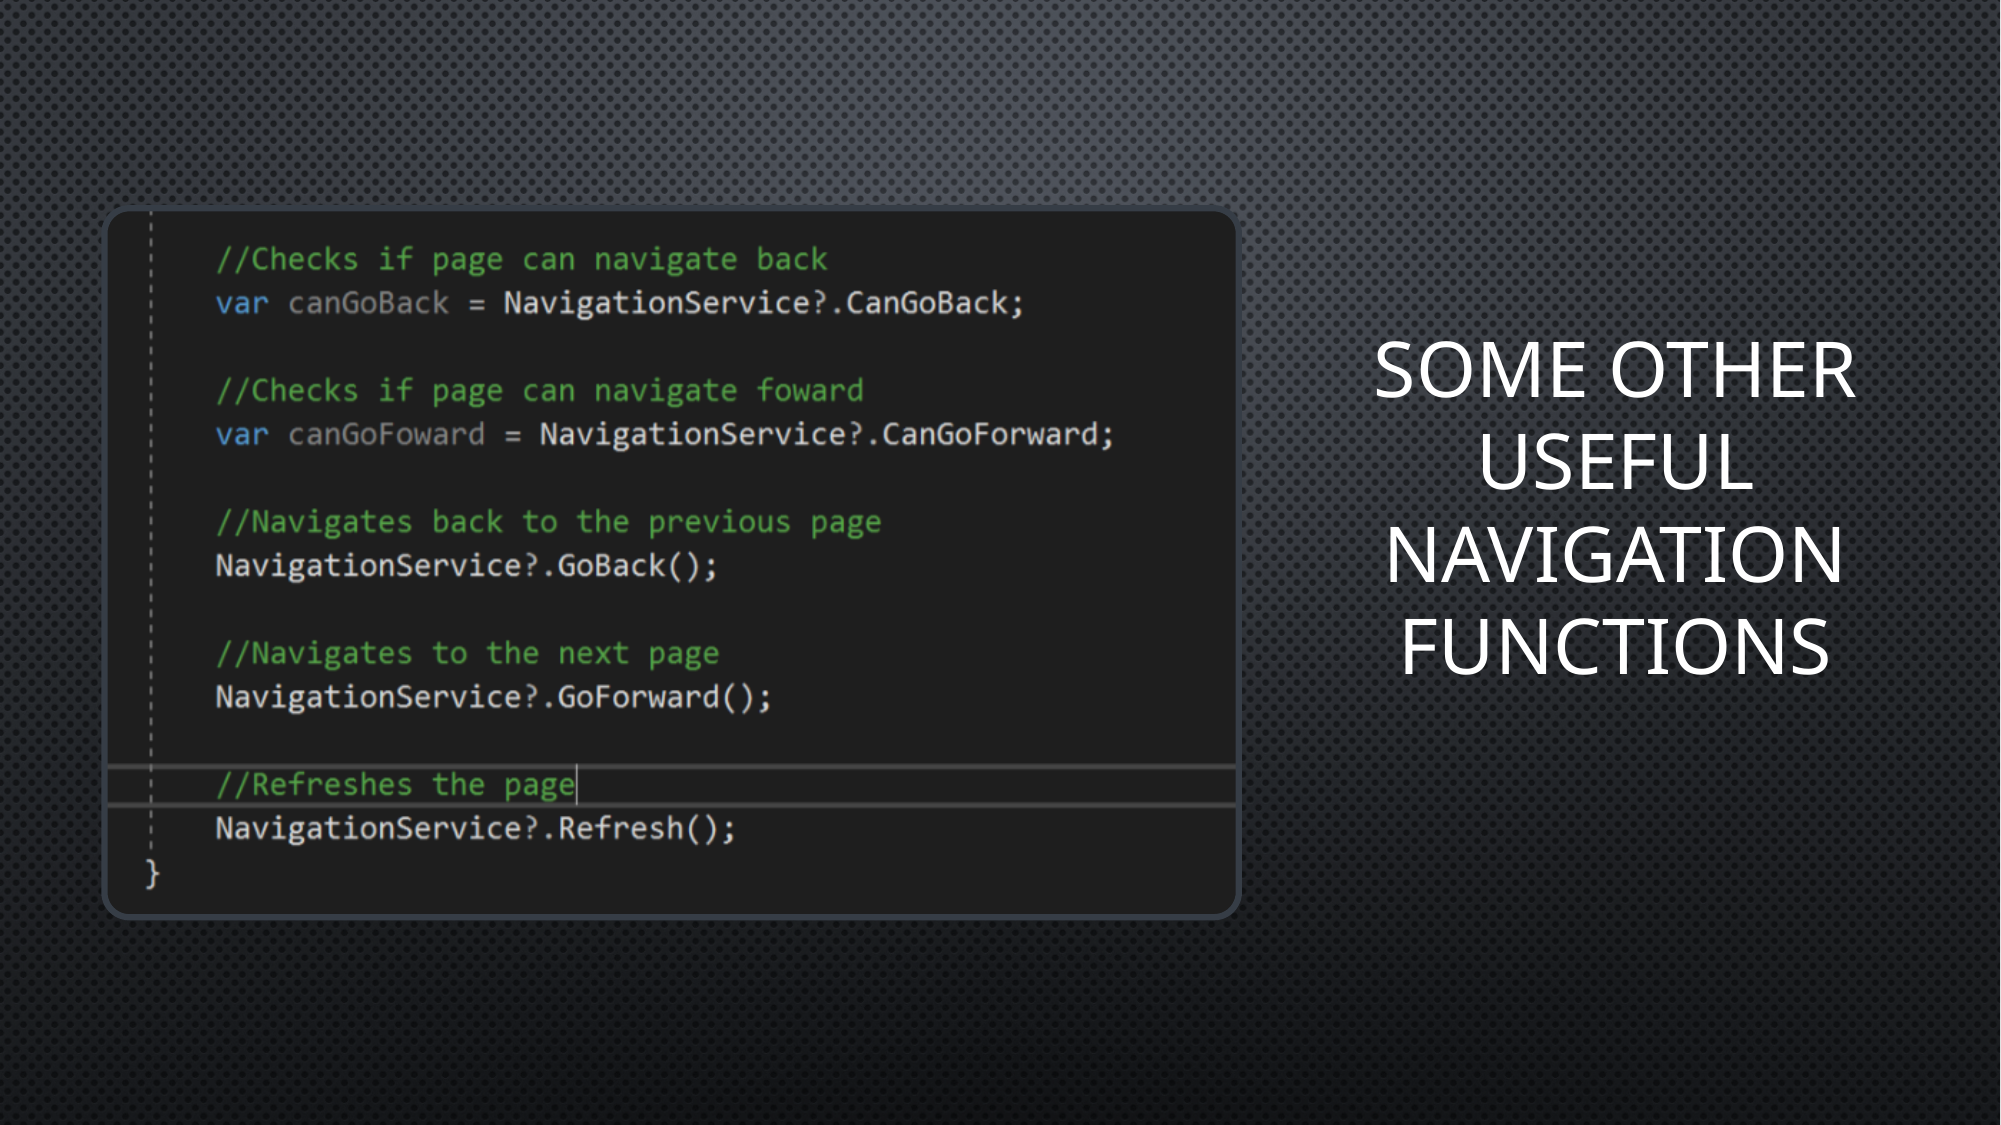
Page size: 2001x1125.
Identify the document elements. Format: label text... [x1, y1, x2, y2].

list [104, 207, 1240, 918]
title Some Other Useful Navigation Functions [1339, 99, 1892, 698]
